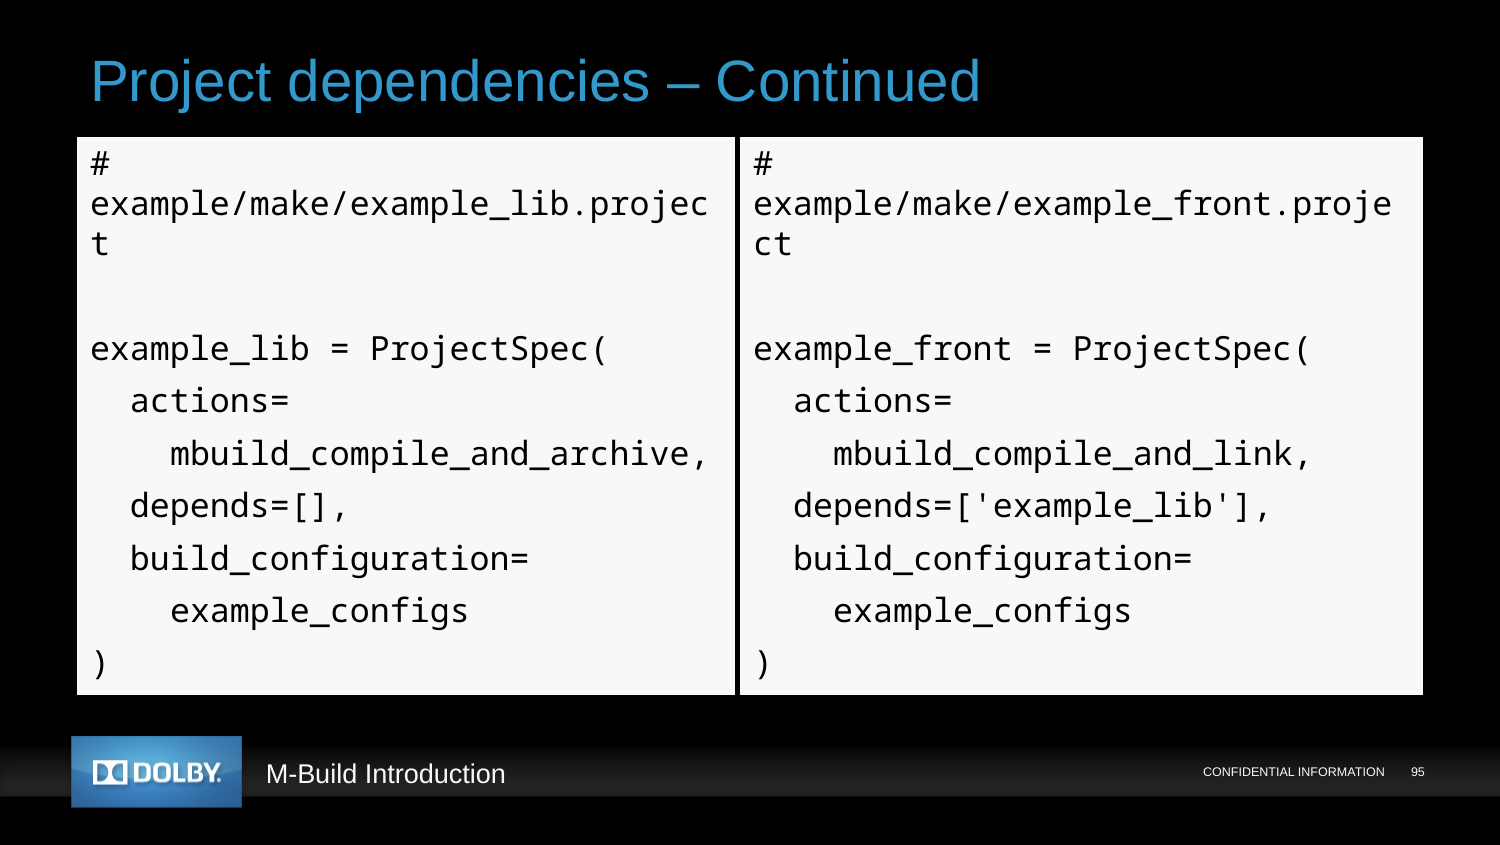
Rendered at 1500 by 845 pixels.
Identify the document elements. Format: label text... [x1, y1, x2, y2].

footer CONFIDENTIAL INFORMATION [1149, 746, 1378, 797]
title Project dependencies – Continued [75, 34, 1425, 122]
picture [0, 736, 1500, 823]
list # example/make/example_front.project example_front = ProjectSpec( actions= mbuild_compile_and_link, depends=['example_lib'], build_configuration= example_configs ) [736, 133, 1427, 699]
slide_number 95 [1378, 746, 1425, 797]
list # example/make/example_lib.project example_lib = ProjectSpec( actions= mbuild_compile_and_archive, depends=[], build_configuration= example_configs ) [73, 133, 736, 699]
